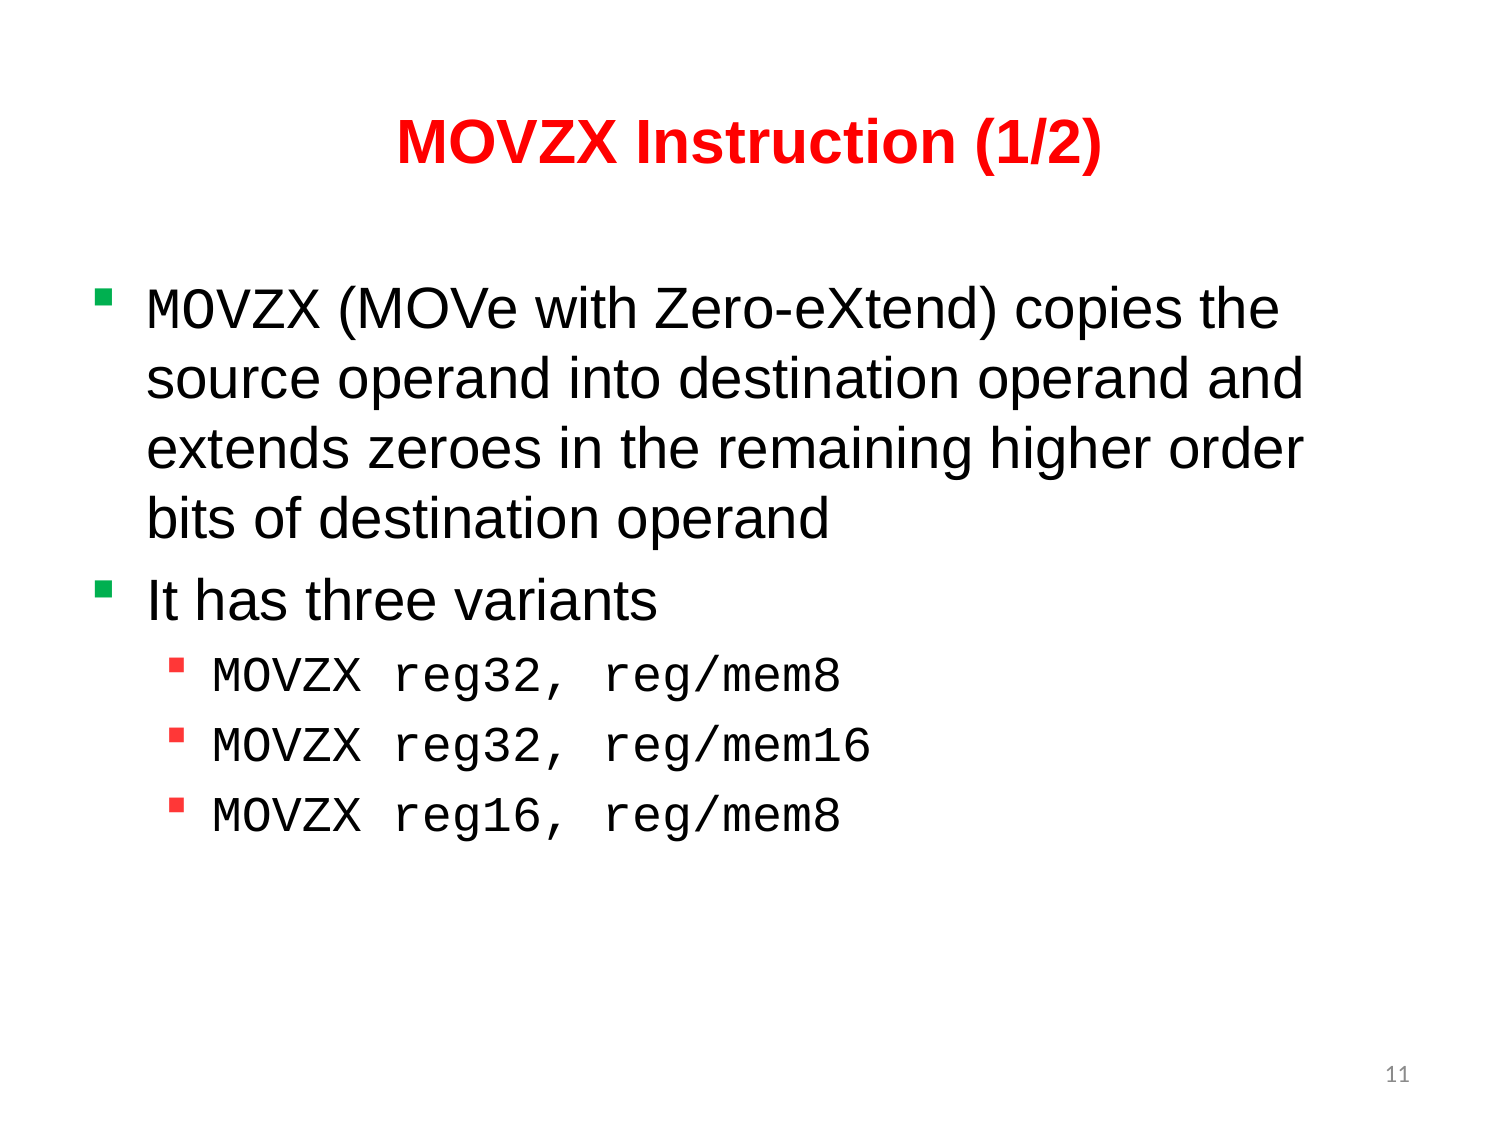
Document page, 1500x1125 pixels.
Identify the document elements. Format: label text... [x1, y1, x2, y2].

slide_number 11 [1074, 1042, 1425, 1103]
title MOVZX Instruction (1/2) [75, 45, 1425, 233]
list MOVZX (MOVe with Zero-eXtend) copies the source operand into destination operand and extends zeroes in the remaining higher order bits of destination operand It has three variants MOVZX reg32, reg/mem8 MOVZX reg32, reg/mem16 MOVZX reg16, reg/mem8 [75, 262, 1425, 1005]
